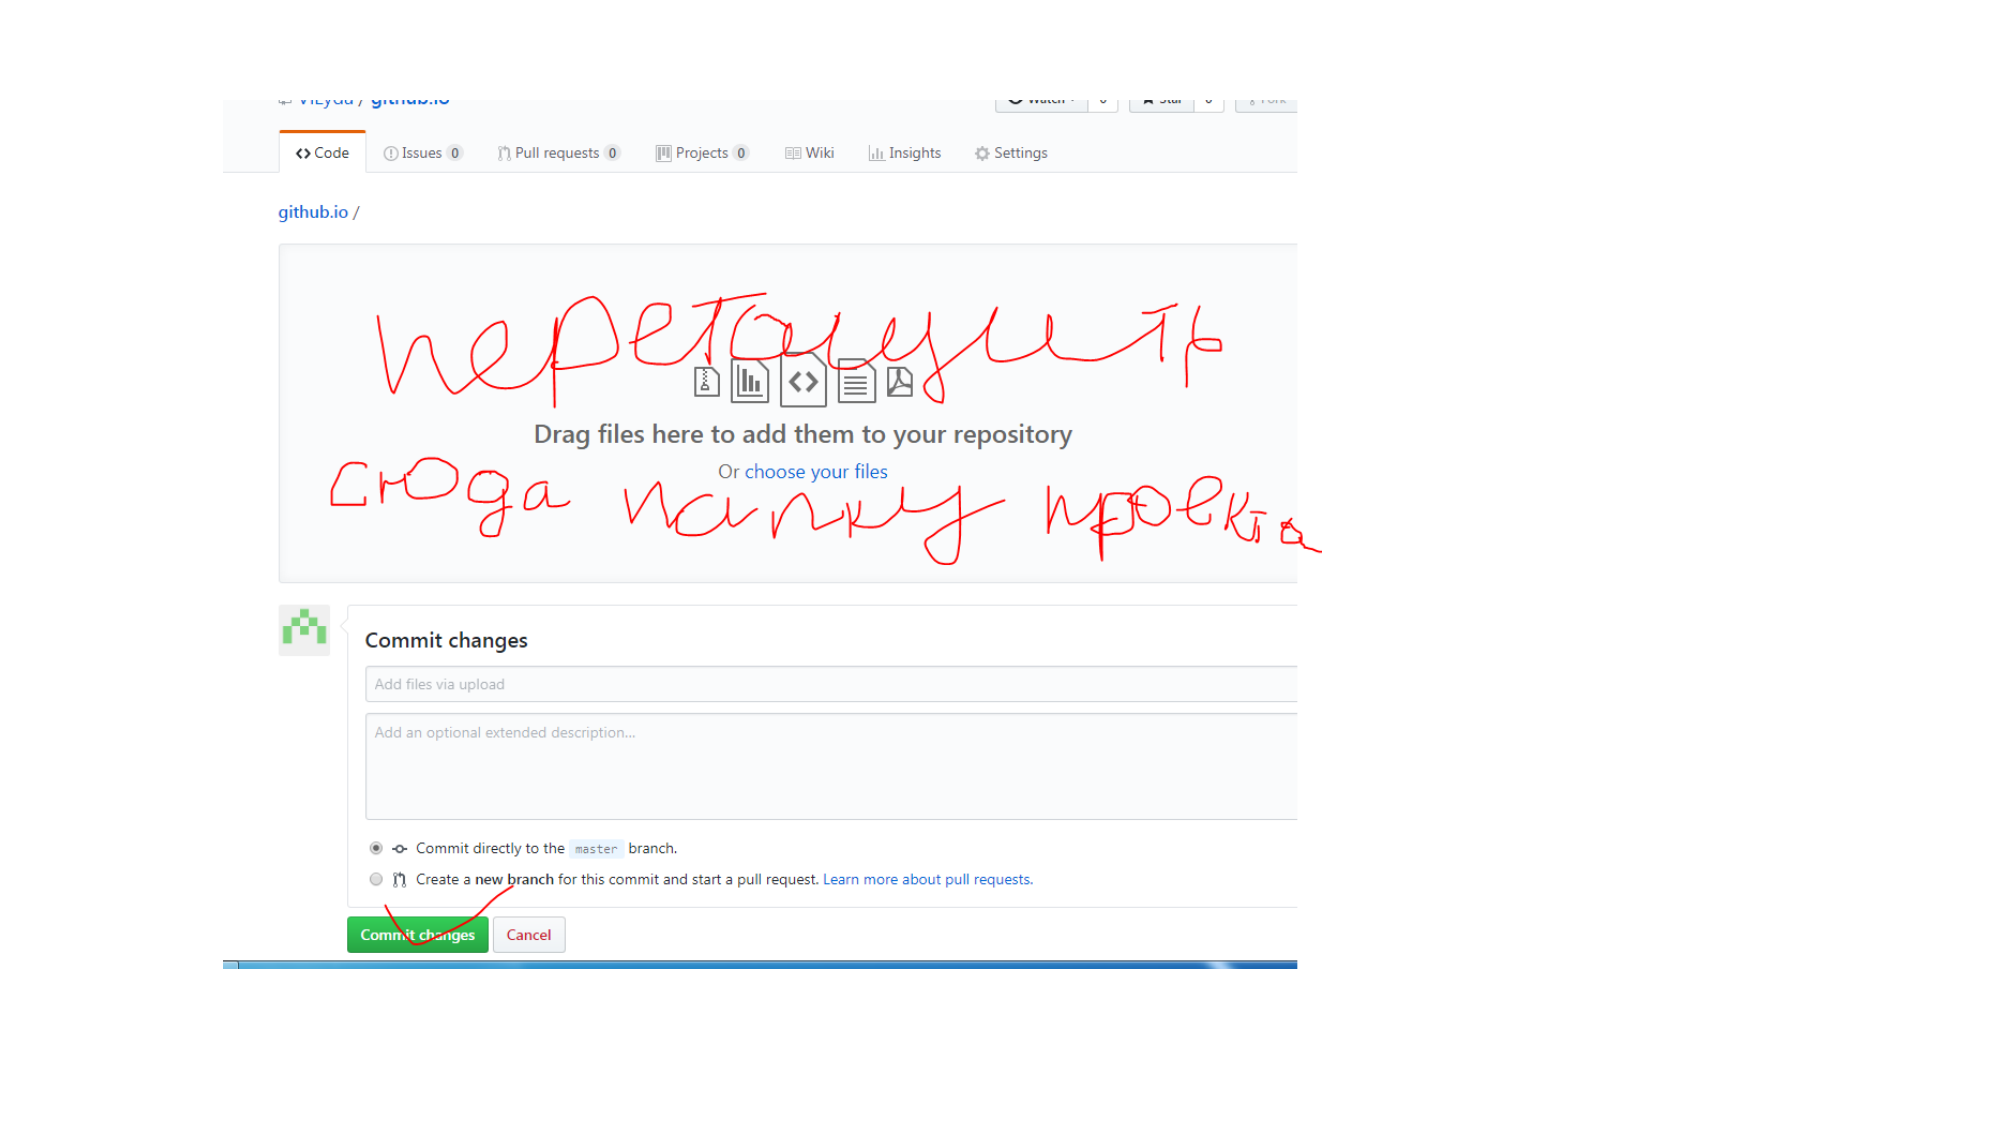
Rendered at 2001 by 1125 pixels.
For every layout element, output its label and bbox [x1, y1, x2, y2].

picture [223, 100, 1322, 969]
